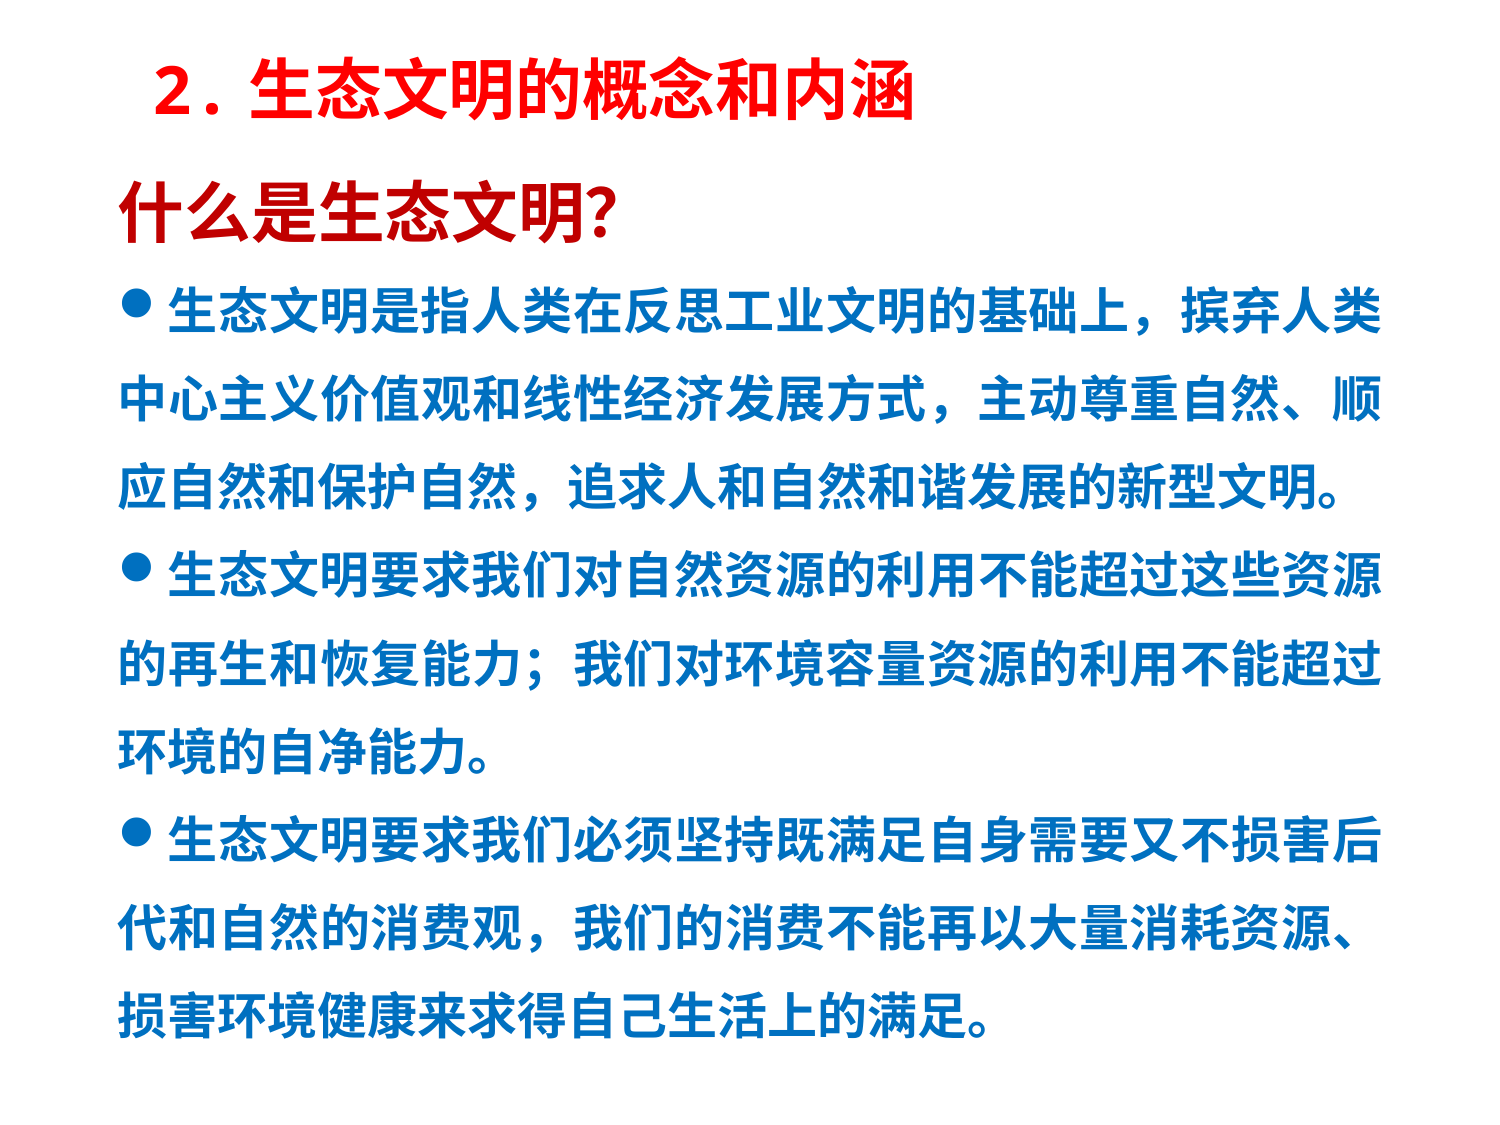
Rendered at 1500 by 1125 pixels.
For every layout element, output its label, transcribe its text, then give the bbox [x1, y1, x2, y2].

text_box 2.生态文明的概念和内涵 [137, 40, 1500, 136]
list 什么是生态文明？ 生态文明是指人类在反思工业文明的基础上，摈弃人类中心主义价值观和线性经济发展方式，主动尊重自然、顺应自然和保护自然，追求人和自然和谐发展的新型文明。 生态文明要求我们对自然资源的利用不能超过这些资源的再生和恢复能力；我们对环境容量资源的利用不能超过环境的自净能力。 生态文明要求我们必须坚持既满足自身需要又不损害后代和自然的消费观，我们的消费不能再以大量消耗资源、损害环境健康来求得自己生活上的满足。 [103, 126, 1397, 684]
